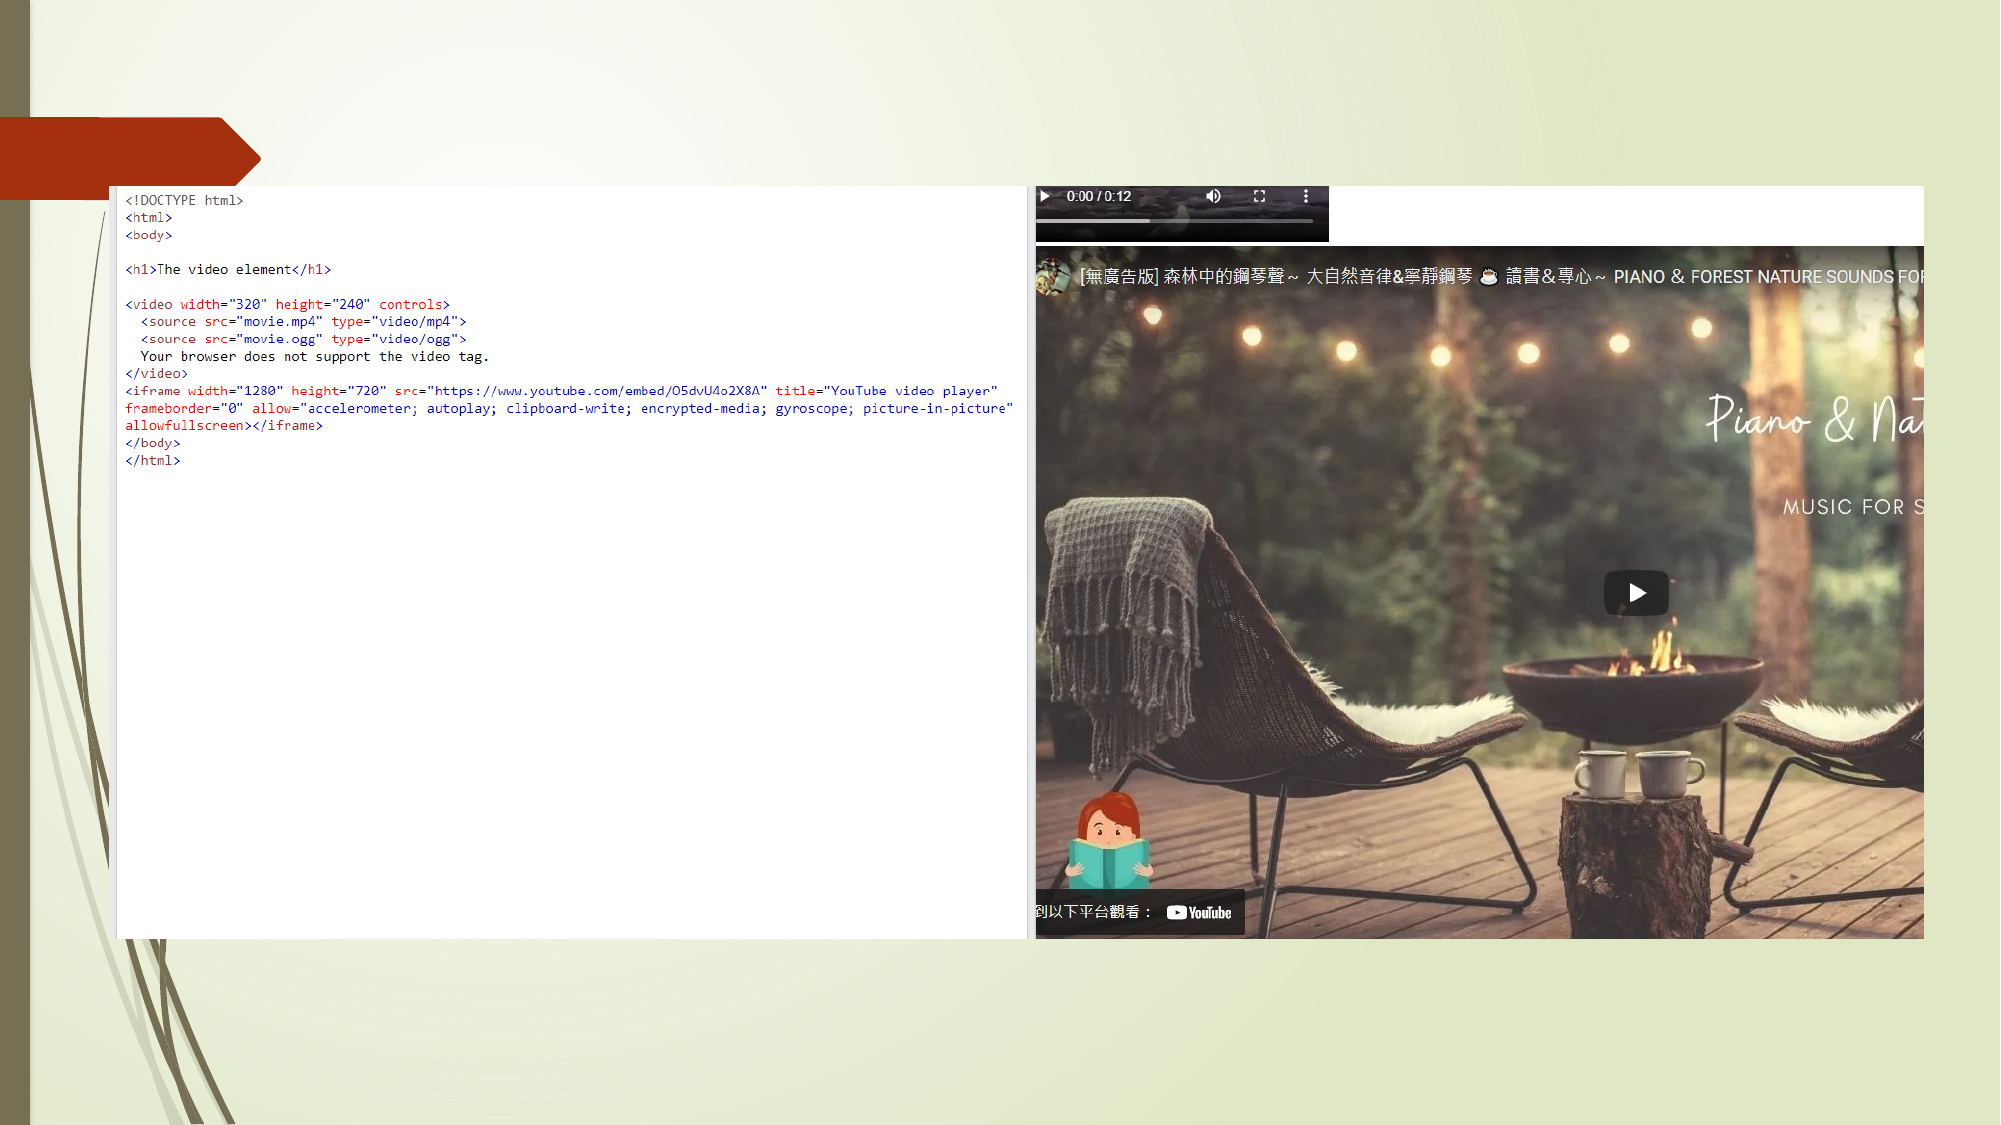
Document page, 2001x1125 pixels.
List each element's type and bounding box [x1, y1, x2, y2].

picture [109, 185, 1925, 939]
